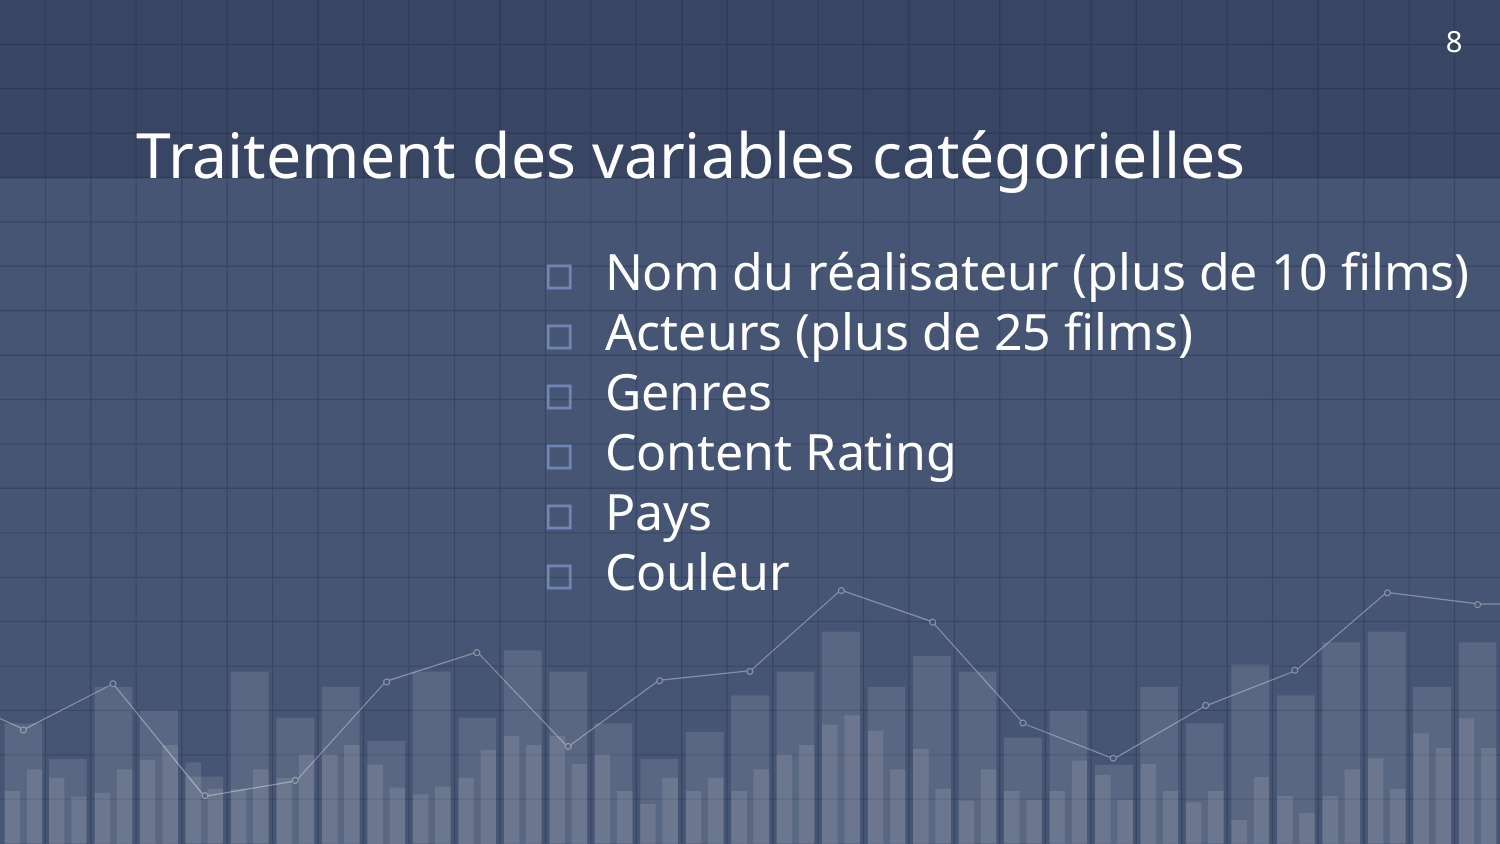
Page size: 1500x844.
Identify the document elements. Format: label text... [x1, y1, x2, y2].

slide_number ‹#› [1408, 0, 1500, 88]
list Nom du réalisateur (plus de 10 films) Acteurs (plus de 25 films) Genres Content Rating Pays Couleur [514, 225, 1500, 734]
title Traitement des variables catégorielles [121, 65, 1383, 207]
